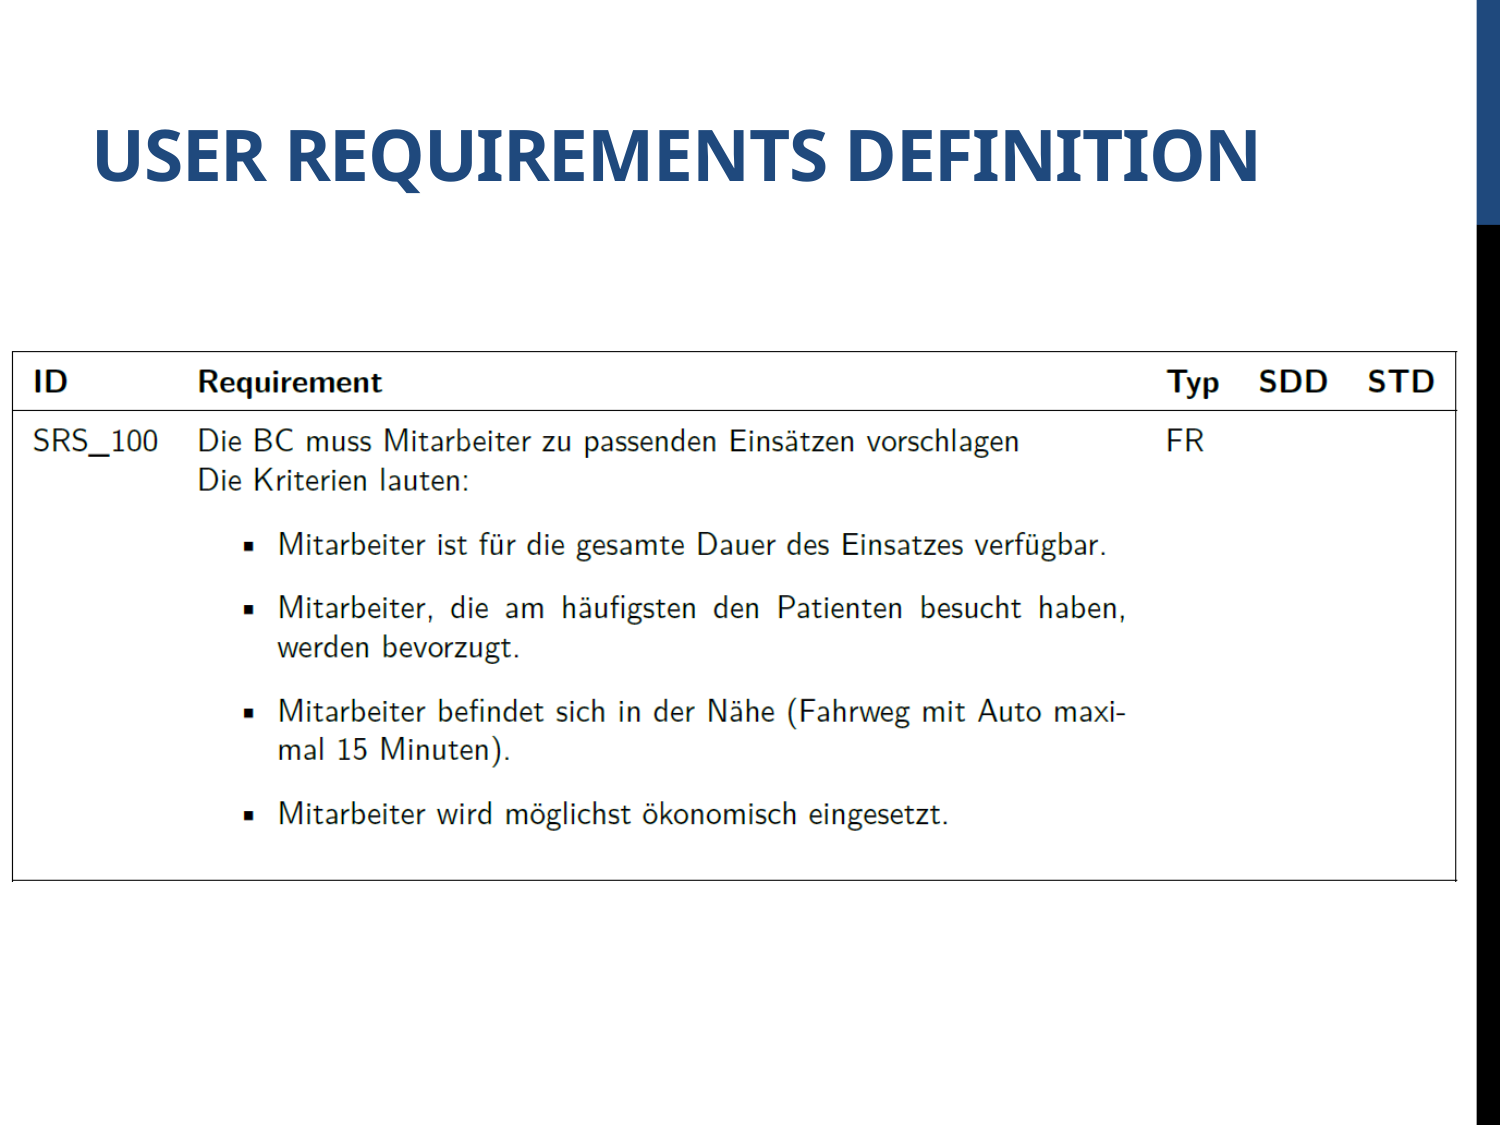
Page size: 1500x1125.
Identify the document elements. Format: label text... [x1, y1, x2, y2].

title User requirements definition [76, 101, 1500, 203]
picture [0, 337, 1465, 882]
